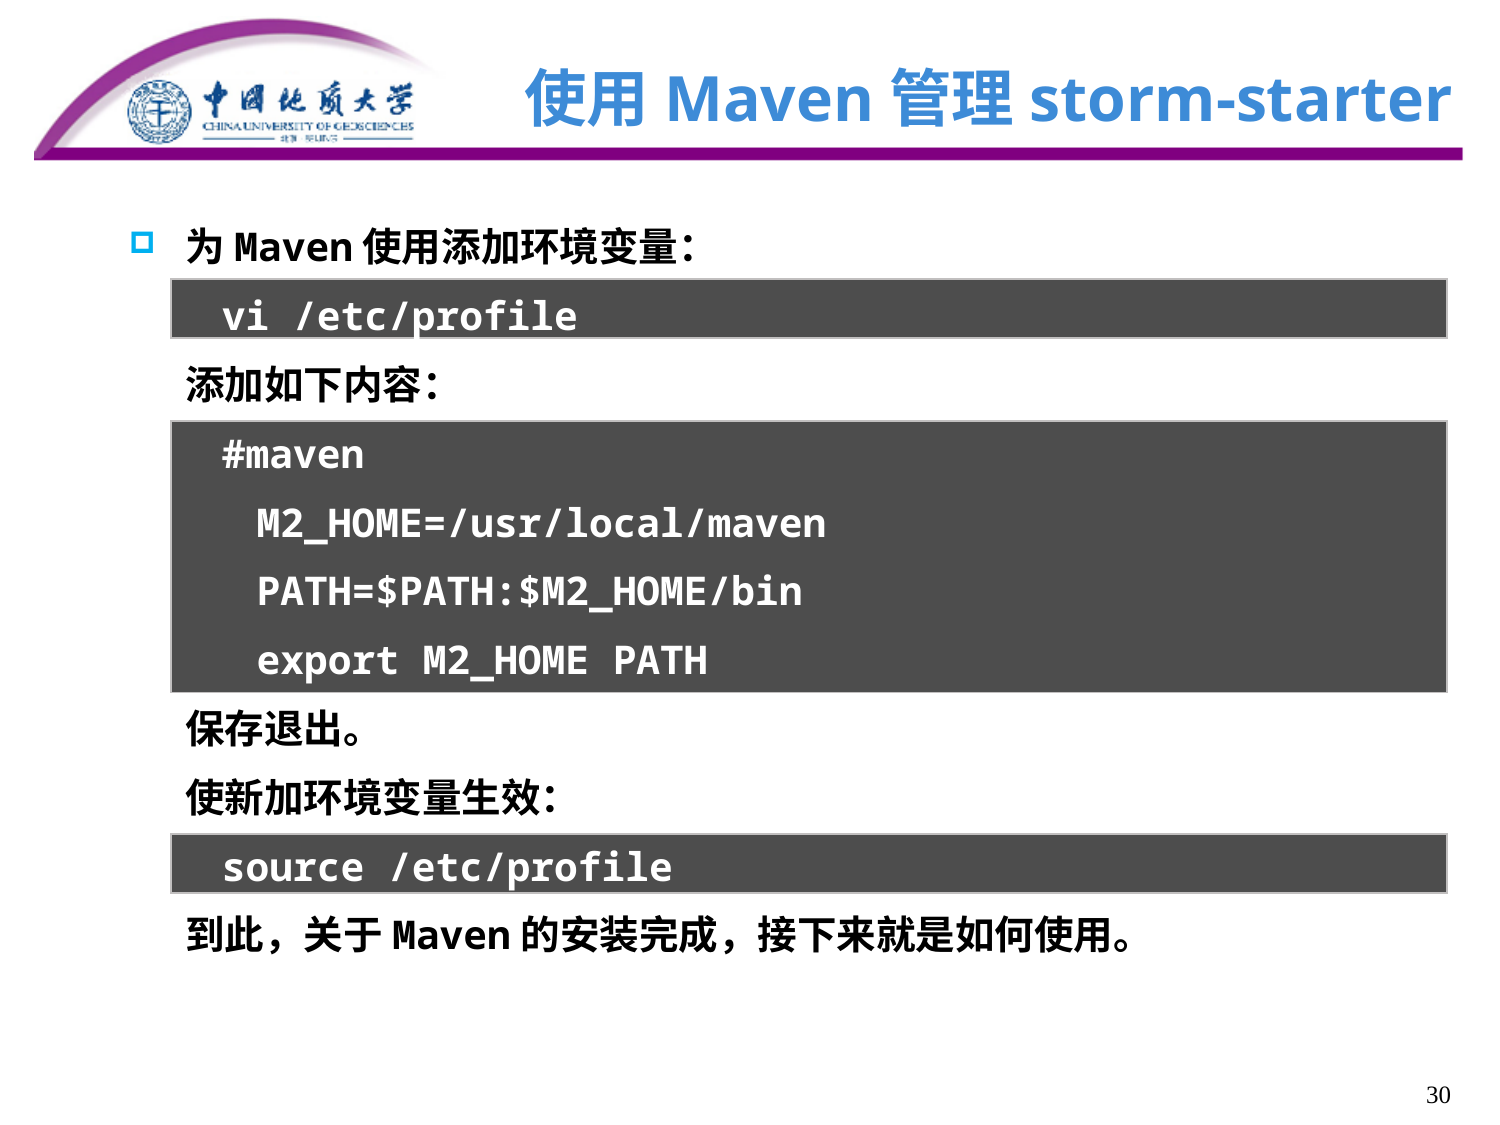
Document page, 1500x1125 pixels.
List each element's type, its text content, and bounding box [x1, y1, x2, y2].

text_box [1436, 834, 1447, 893]
text_box [1436, 420, 1447, 693]
picture [34, 16, 1466, 173]
title 使用Maven管理storm-starter [159, 54, 1471, 149]
text_box [1436, 278, 1447, 338]
list 为Maven使用添加环境变量： vi /etc/profile 添加如下内容： #maven M2_HOME=/usr/local/maven PATH=$PATH:$M2_HOME/bin export M2_HOME PATH 保存退出。 使新加环境变量生效： source /etc/profile 到此，关于Maven的安装完成，接下来就是如何使用。 [112, 192, 1436, 972]
